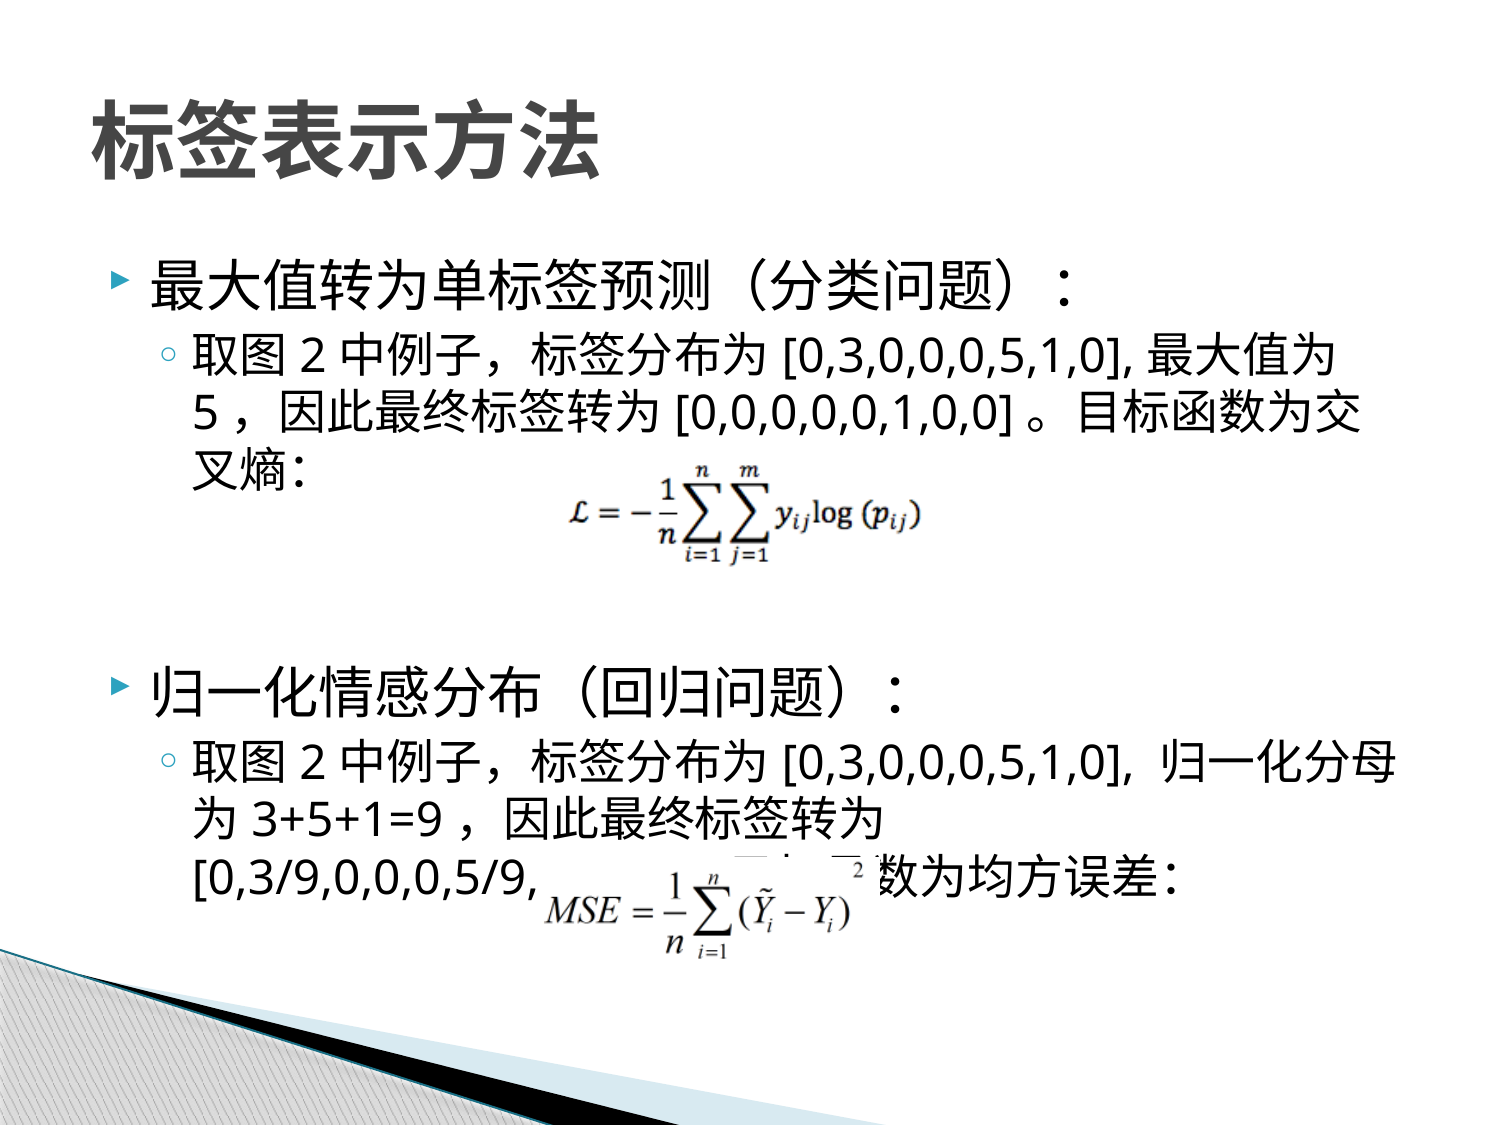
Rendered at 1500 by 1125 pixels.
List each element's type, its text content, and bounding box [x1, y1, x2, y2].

title 标签表示方法 [75, 45, 1425, 233]
picture [564, 455, 936, 575]
picture [537, 857, 881, 967]
list 最大值转为单标签预测（分类问题）： 取图2中例子，标签分布为[0,3,0,0,0,5,1,0],最大值为5，因此最终标签转为[0,0,0,0,0,1,0,0]。目标函数为交叉熵： 归一化情感分布（回归问题）： 取图2中例子，标签分布为[0,3,0,0,0,5,1,0], 归一化分母为3+5+1=9，因此最终标签转为[0,3/9,0,0,0,5/9,1/9,0]。目标函数为均方误差： [75, 242, 1425, 986]
